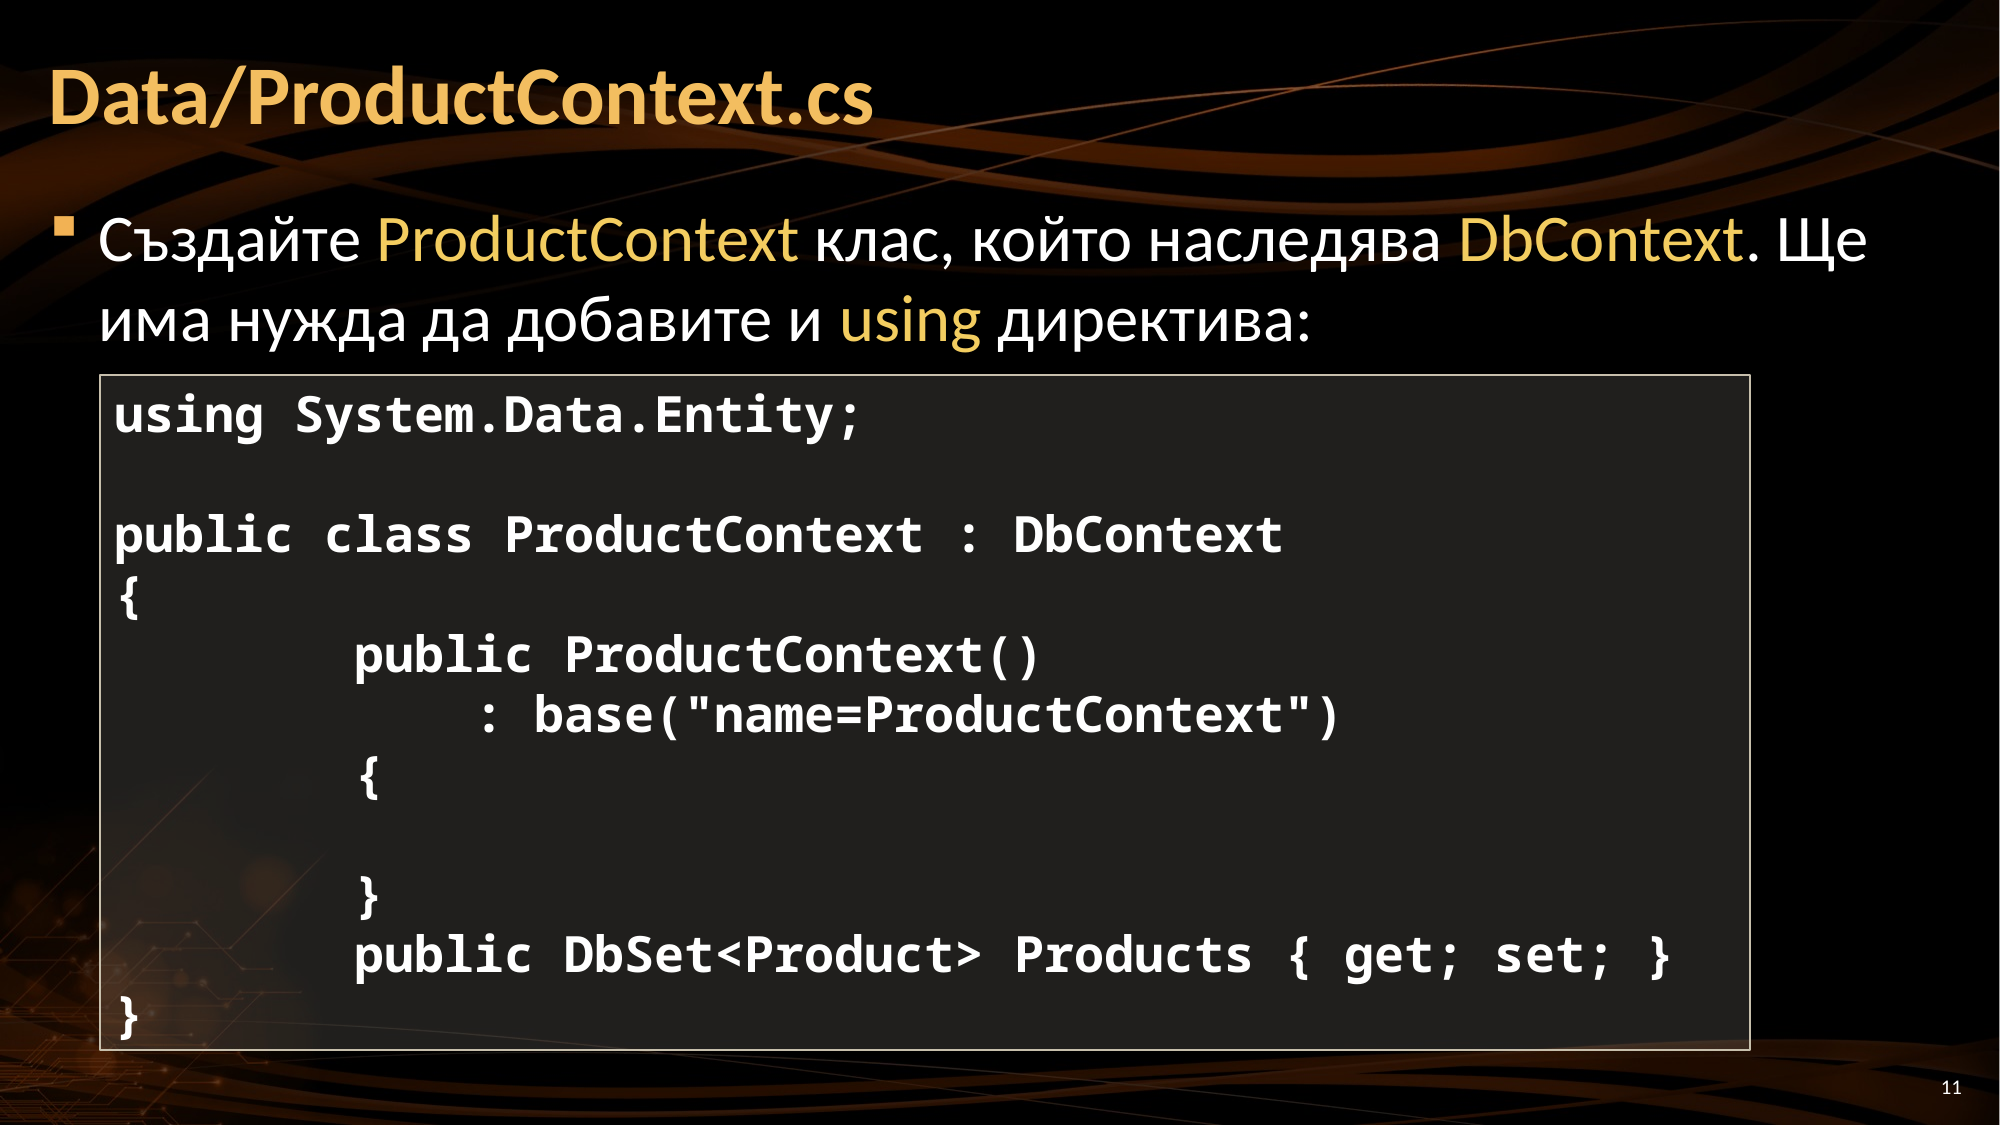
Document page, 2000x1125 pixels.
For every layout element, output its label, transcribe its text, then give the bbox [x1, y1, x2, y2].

list Създайте ProductContext клас, който наследява DbContext. Ще има нужда да добавите и using директива: [31, 189, 1968, 1103]
text_box using System.Data.Entity; public class ProductContext : DbContext { public ProductContext() : base("name=ProductContext") { } public DbSet<Product> Products { get; set; } } [99, 374, 1751, 1050]
picture [0, 0, 2000, 1125]
slide_number 11 [1897, 1070, 1968, 1103]
title Data/ProductContext.cs [30, 6, 1968, 189]
